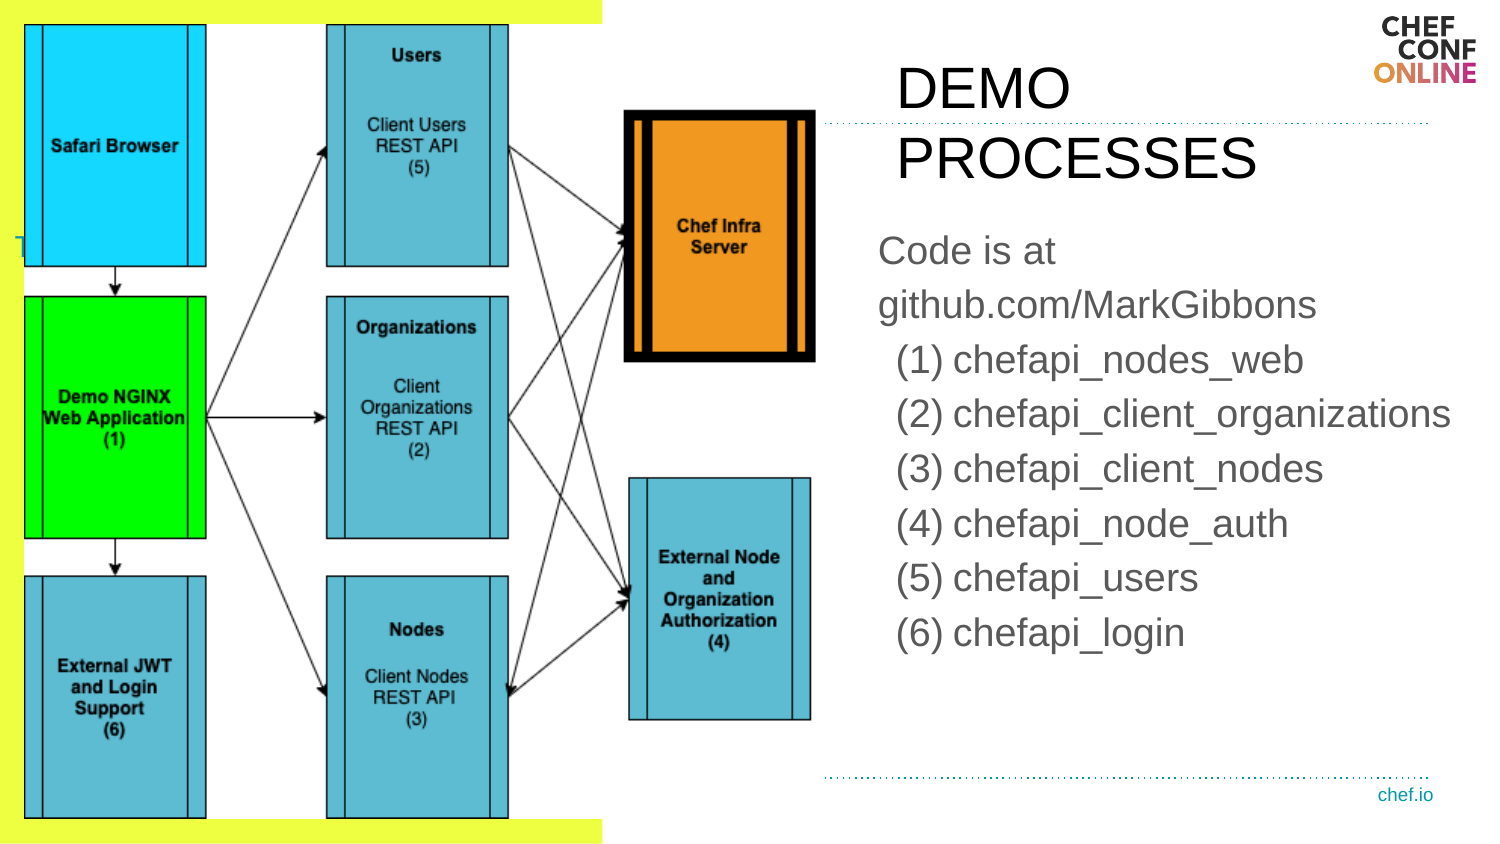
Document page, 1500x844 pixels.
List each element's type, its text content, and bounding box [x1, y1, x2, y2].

picture [1374, 16, 1476, 83]
list Code is at github.com/MarkGibbons chefapi_nodes_web chefapi_client_organizations chefapi_client_nodes chefapi_node_auth chefapi_users chefapi_login [862, 202, 1487, 750]
title DEMO PROCESSES [881, 35, 1449, 112]
picture [24, 24, 825, 819]
